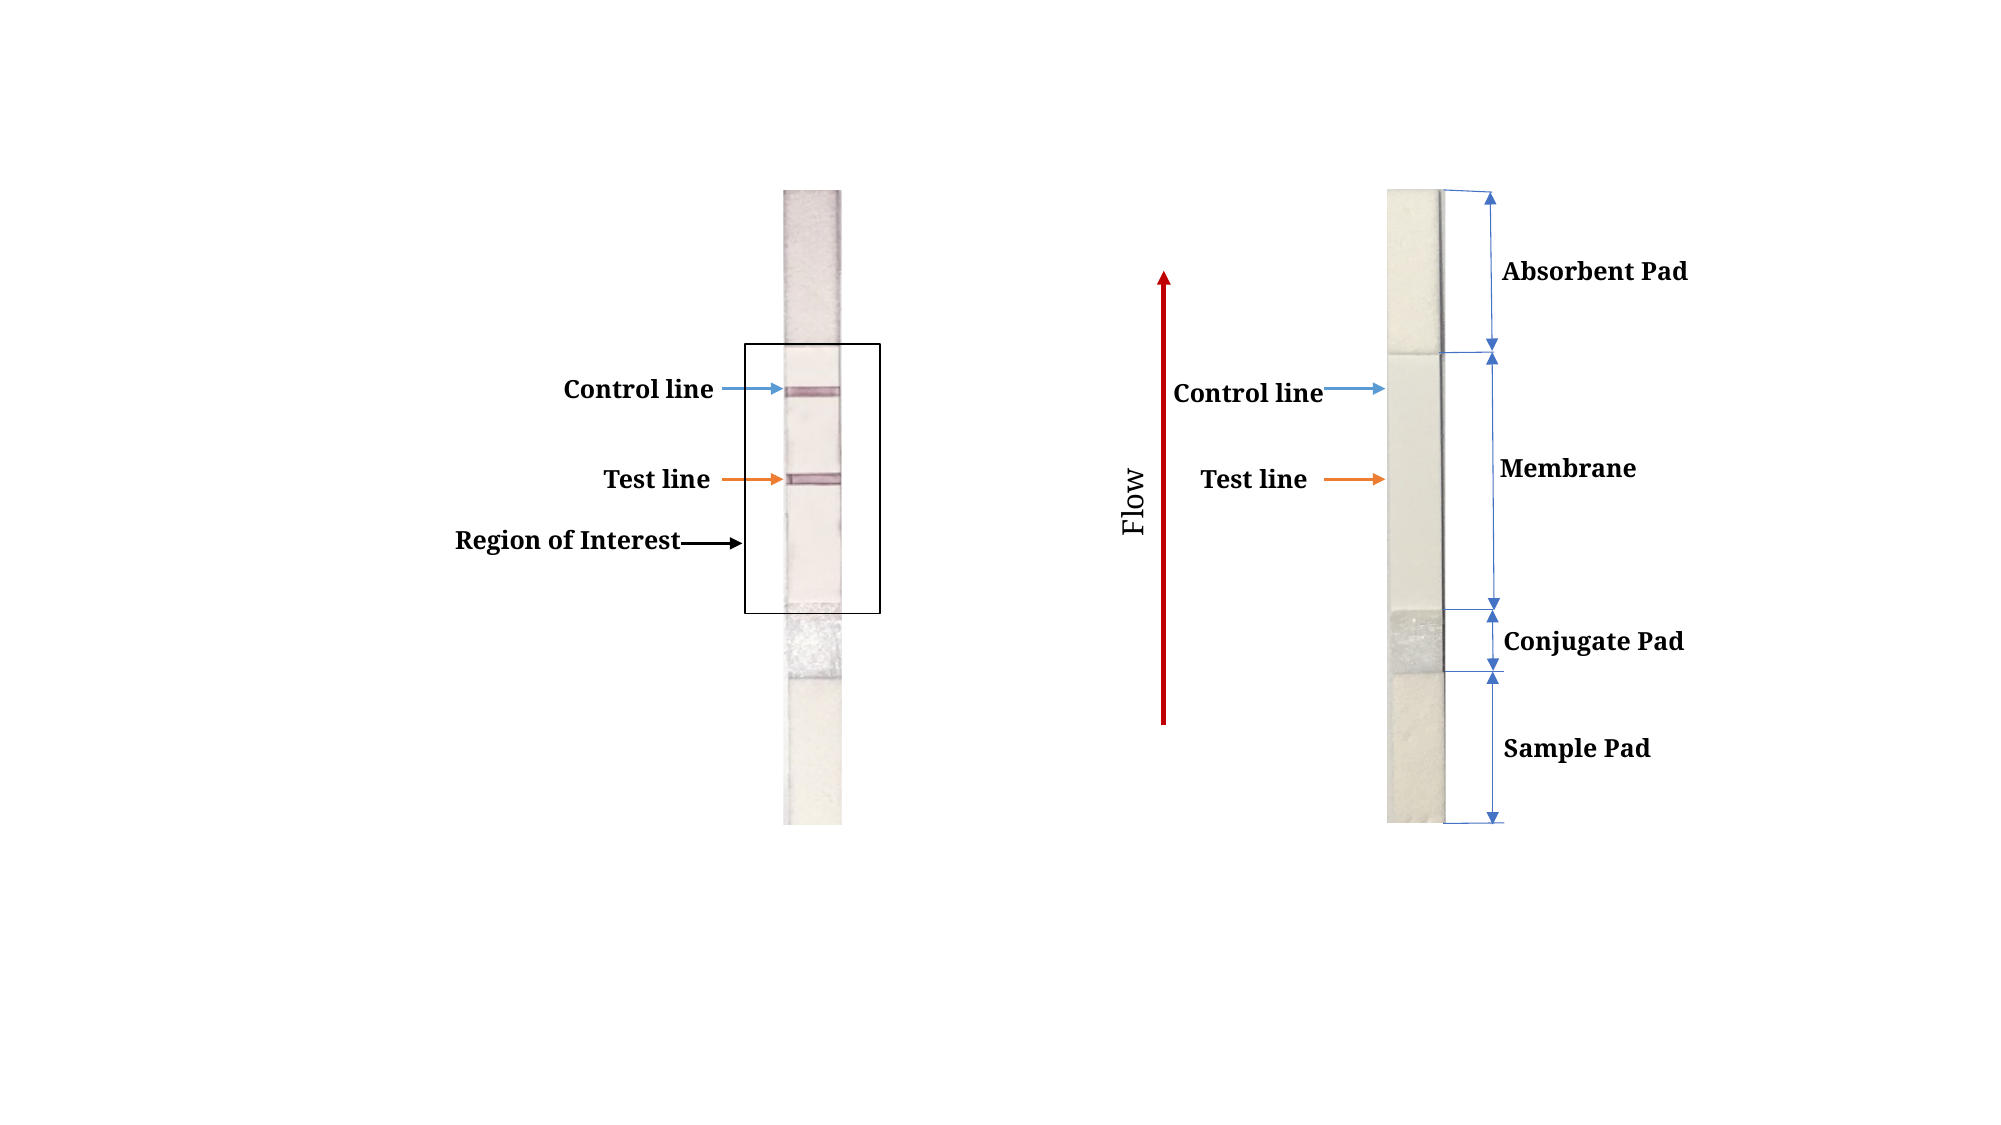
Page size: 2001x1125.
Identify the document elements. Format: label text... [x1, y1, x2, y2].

text_box Control line [1166, 370, 1339, 415]
picture [495, 478, 1130, 537]
text_box Conjugate Pad [1494, 617, 1700, 663]
text_box Flow [1106, 452, 1157, 551]
text_box Test line [588, 455, 726, 478]
text_box Sample Pad [1493, 725, 1667, 770]
text_box Absorbent Pad [1493, 247, 1704, 293]
text_box Region of Interest [440, 517, 696, 562]
text_box Membrane [1484, 444, 1492, 490]
text_box Membrane [1495, 444, 1652, 490]
text_box Test line [1185, 456, 1323, 502]
picture [1387, 189, 1446, 823]
text_box [745, 537, 880, 614]
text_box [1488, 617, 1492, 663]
text_box [745, 344, 880, 478]
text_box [1443, 189, 1493, 193]
picture [783, 190, 842, 344]
picture [783, 614, 842, 825]
text_box Control line [548, 365, 729, 411]
